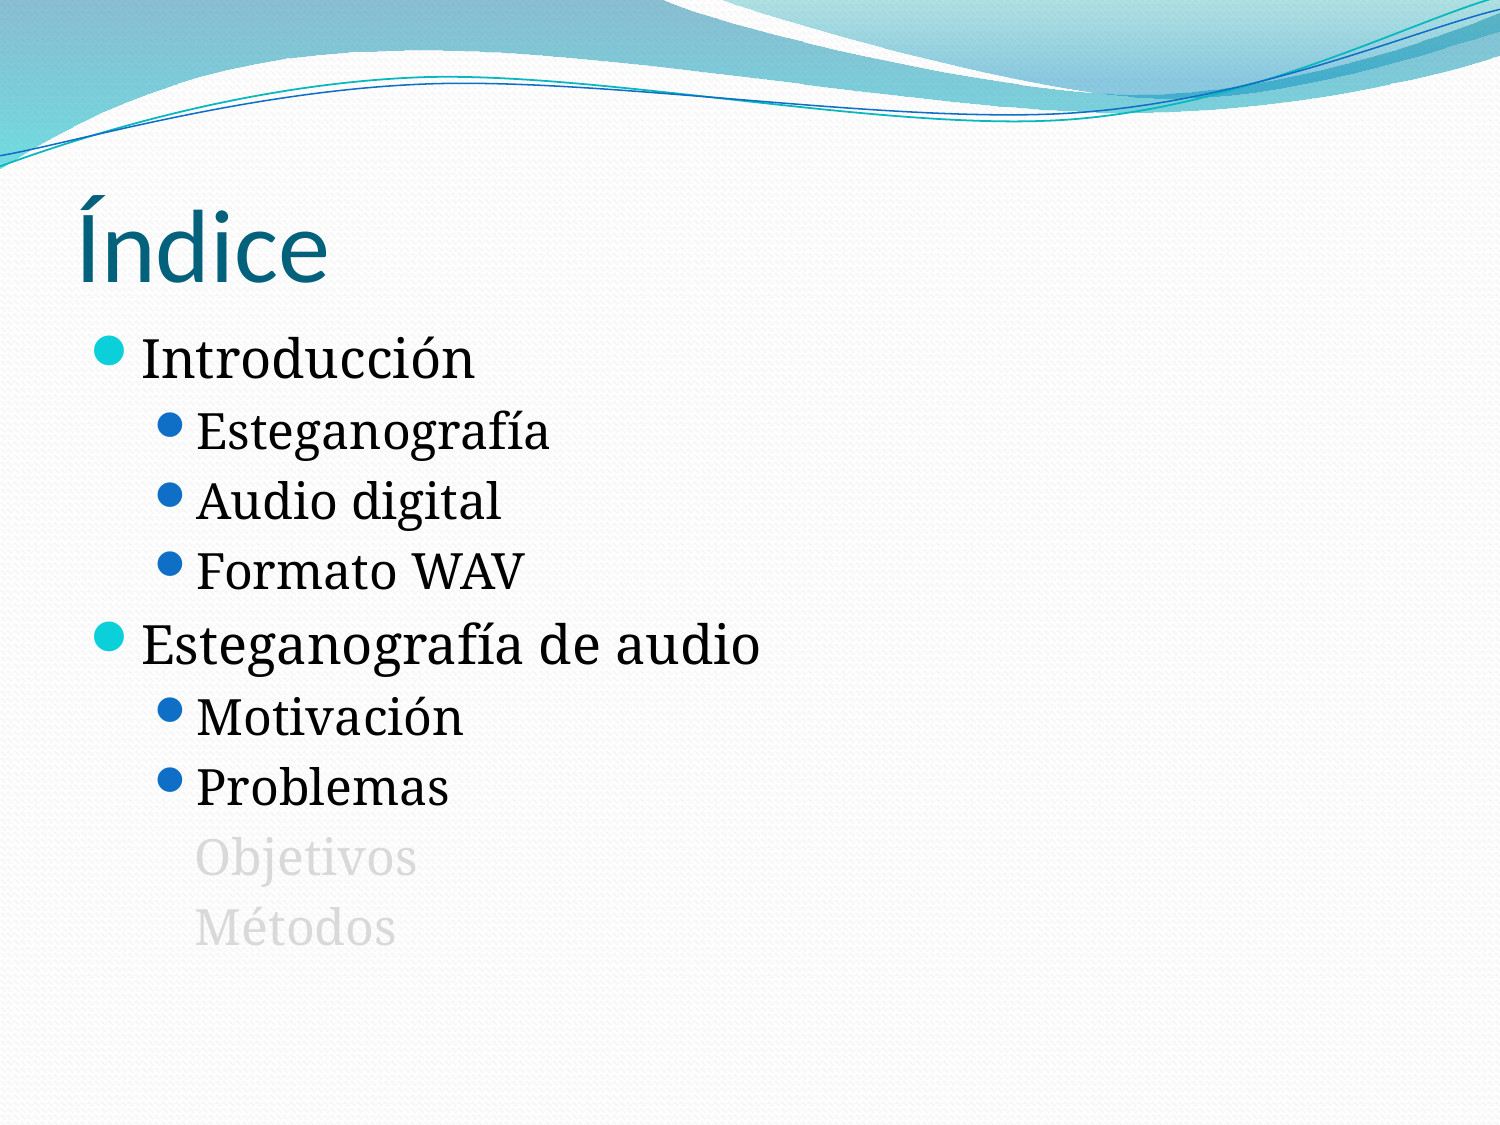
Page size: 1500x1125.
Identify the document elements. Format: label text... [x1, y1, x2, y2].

title Índice [75, 115, 1425, 303]
list Introducción Esteganografía Audio digital Formato WAV Esteganografía de audio Motivación Problemas Objetivos Métodos [75, 317, 1425, 1038]
